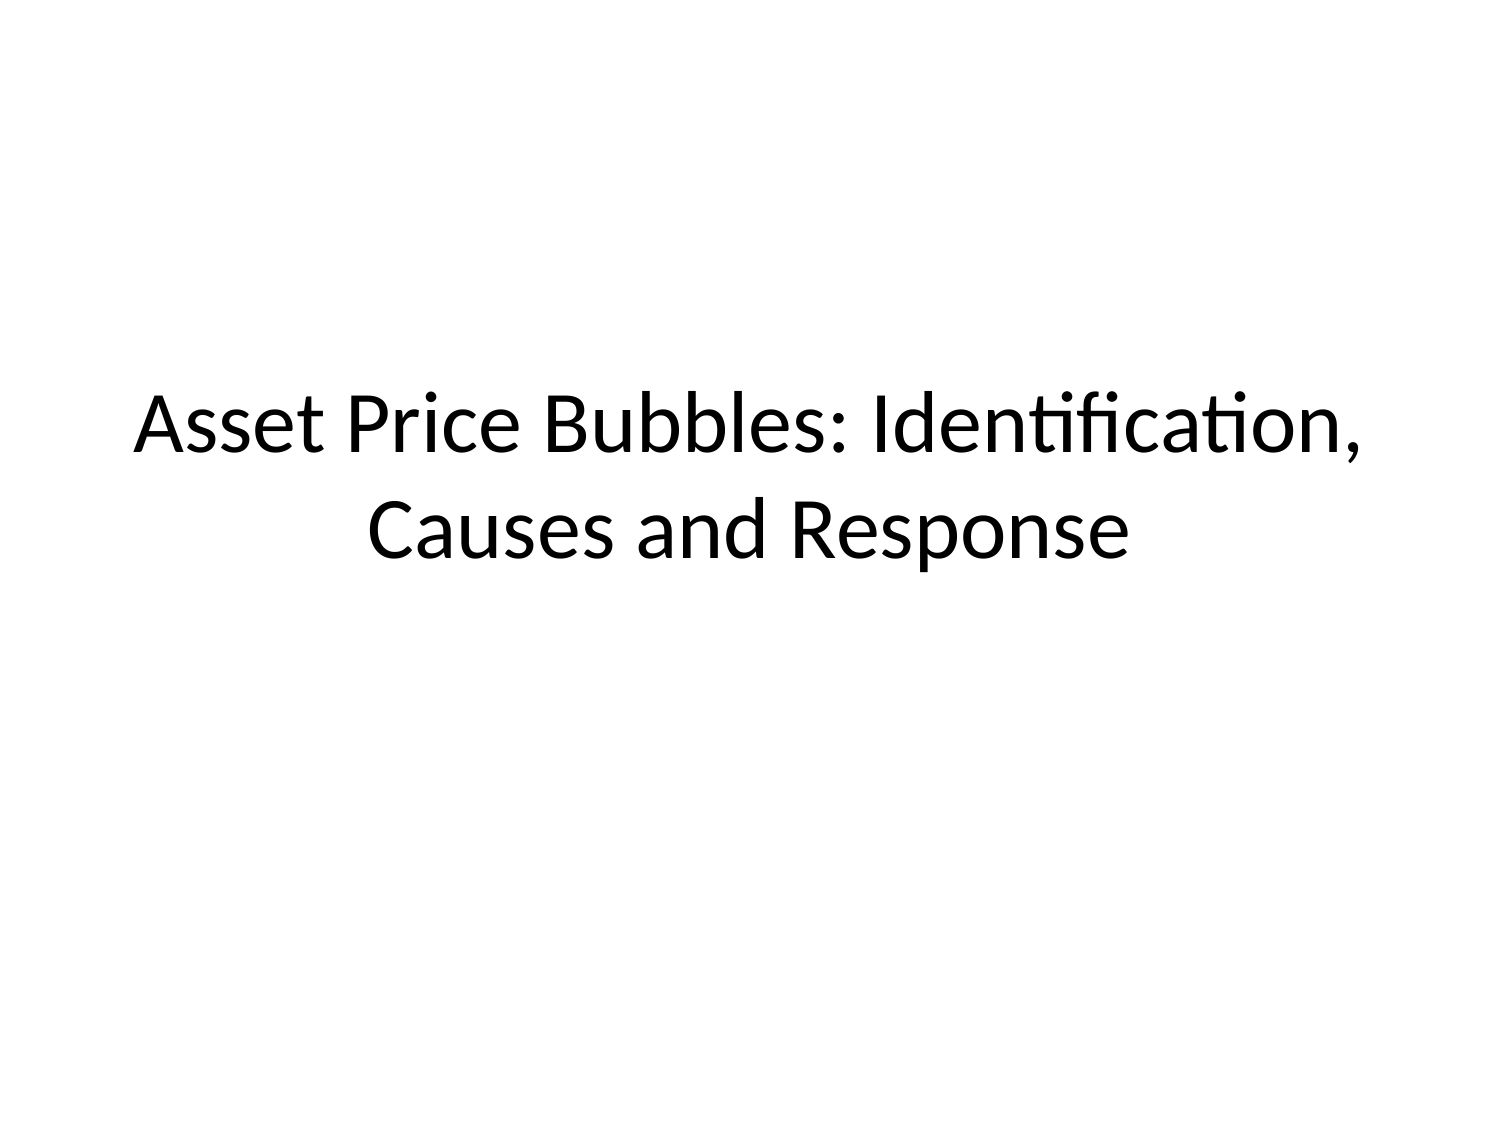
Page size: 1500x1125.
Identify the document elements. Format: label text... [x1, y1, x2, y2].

title Asset Price Bubbles: Identification, Causes and Response [112, 349, 1388, 591]
